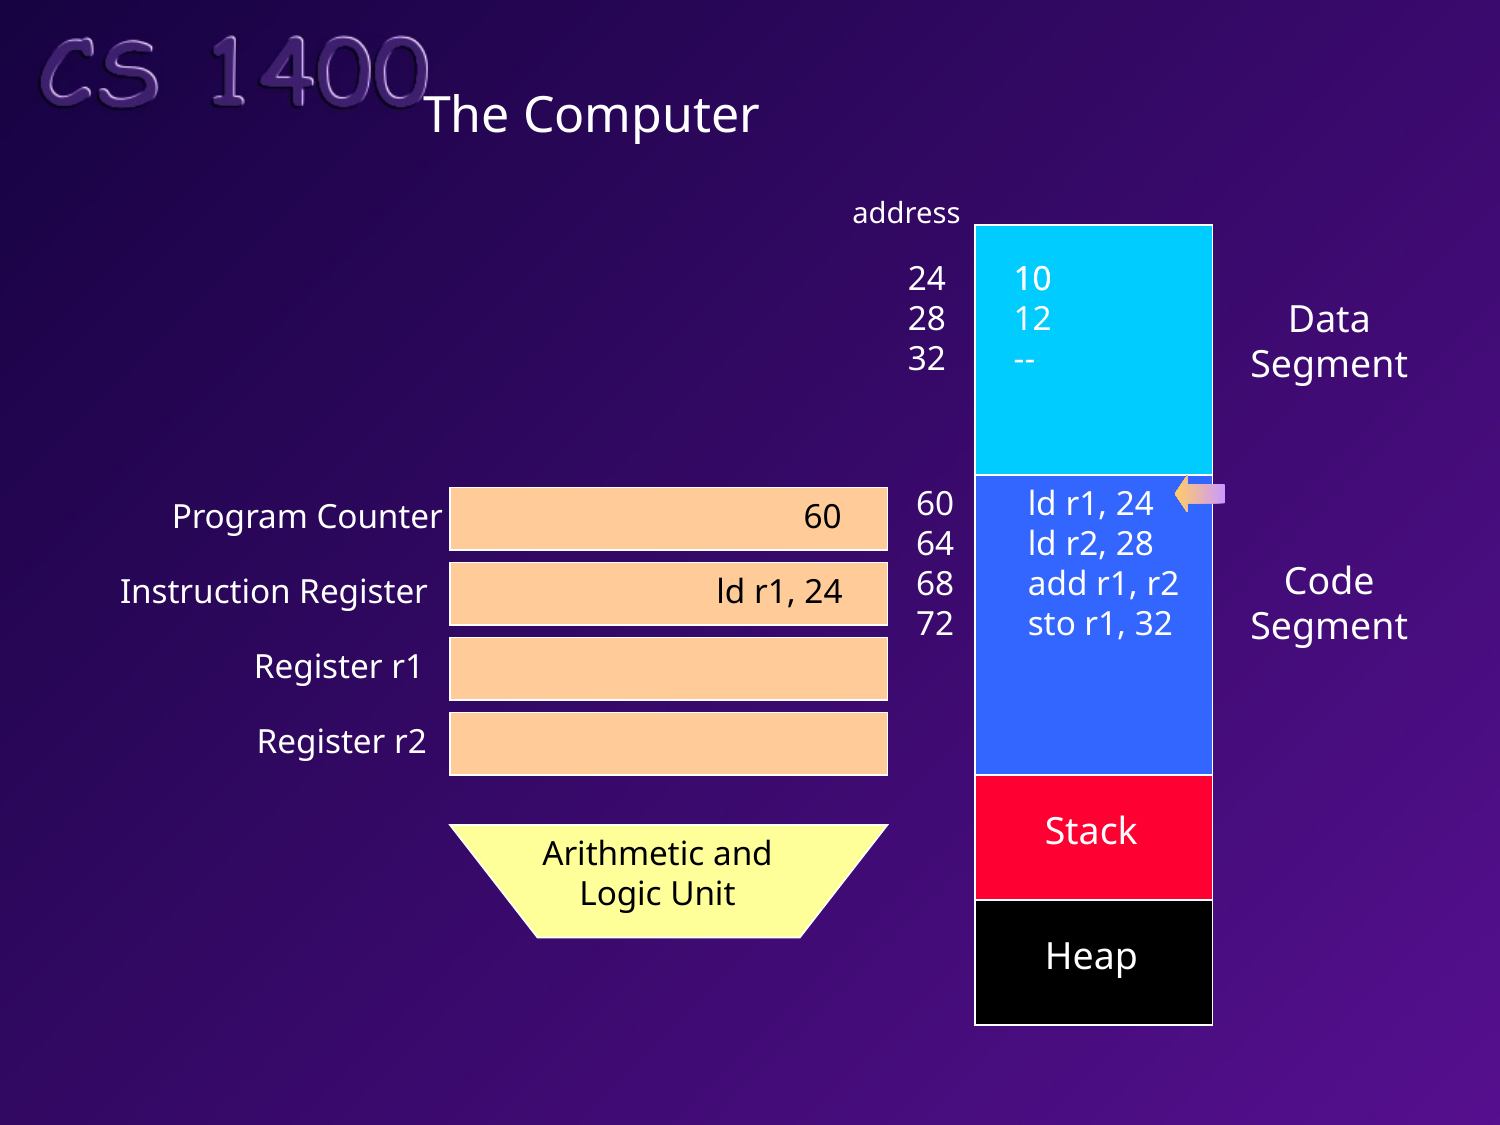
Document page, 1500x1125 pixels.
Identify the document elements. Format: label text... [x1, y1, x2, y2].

text_box 60 [789, 487, 857, 543]
text_box Instruction Register [105, 562, 444, 618]
text_box The Computer [408, 74, 776, 150]
text_box [449, 825, 888, 938]
text_box Arithmetic and Logic Unit [527, 824, 788, 920]
text_box [1174, 474, 1225, 513]
text_box Stack [1029, 799, 1153, 860]
text_box Program Counter [157, 487, 459, 543]
text_box ld r1, 24 [701, 562, 858, 618]
text_box [449, 637, 888, 700]
text_box 10 12 -- [999, 305, 1067, 385]
text_box Register r2 [241, 712, 443, 768]
text_box [974, 774, 1213, 900]
text_box 60 64 68 72 [901, 474, 970, 650]
text_box [974, 900, 1213, 1025]
text_box [974, 224, 1213, 474]
text_box address [837, 187, 976, 238]
text_box [449, 562, 888, 625]
text_box Register r1 [239, 637, 440, 693]
text_box 10 [999, 249, 1067, 305]
text_box 24 28 32 [893, 249, 961, 385]
picture [0, 0, 1500, 1125]
text_box Heap [1030, 924, 1153, 985]
text_box [449, 712, 888, 775]
text_box Code Segment [1235, 549, 1423, 655]
text_box [974, 474, 1213, 774]
text_box ld r1, 24 ld r2, 28 add r1, r2 sto r1, 32 [1013, 474, 1195, 650]
text_box Data Segment [1235, 287, 1423, 393]
text_box [449, 487, 888, 550]
